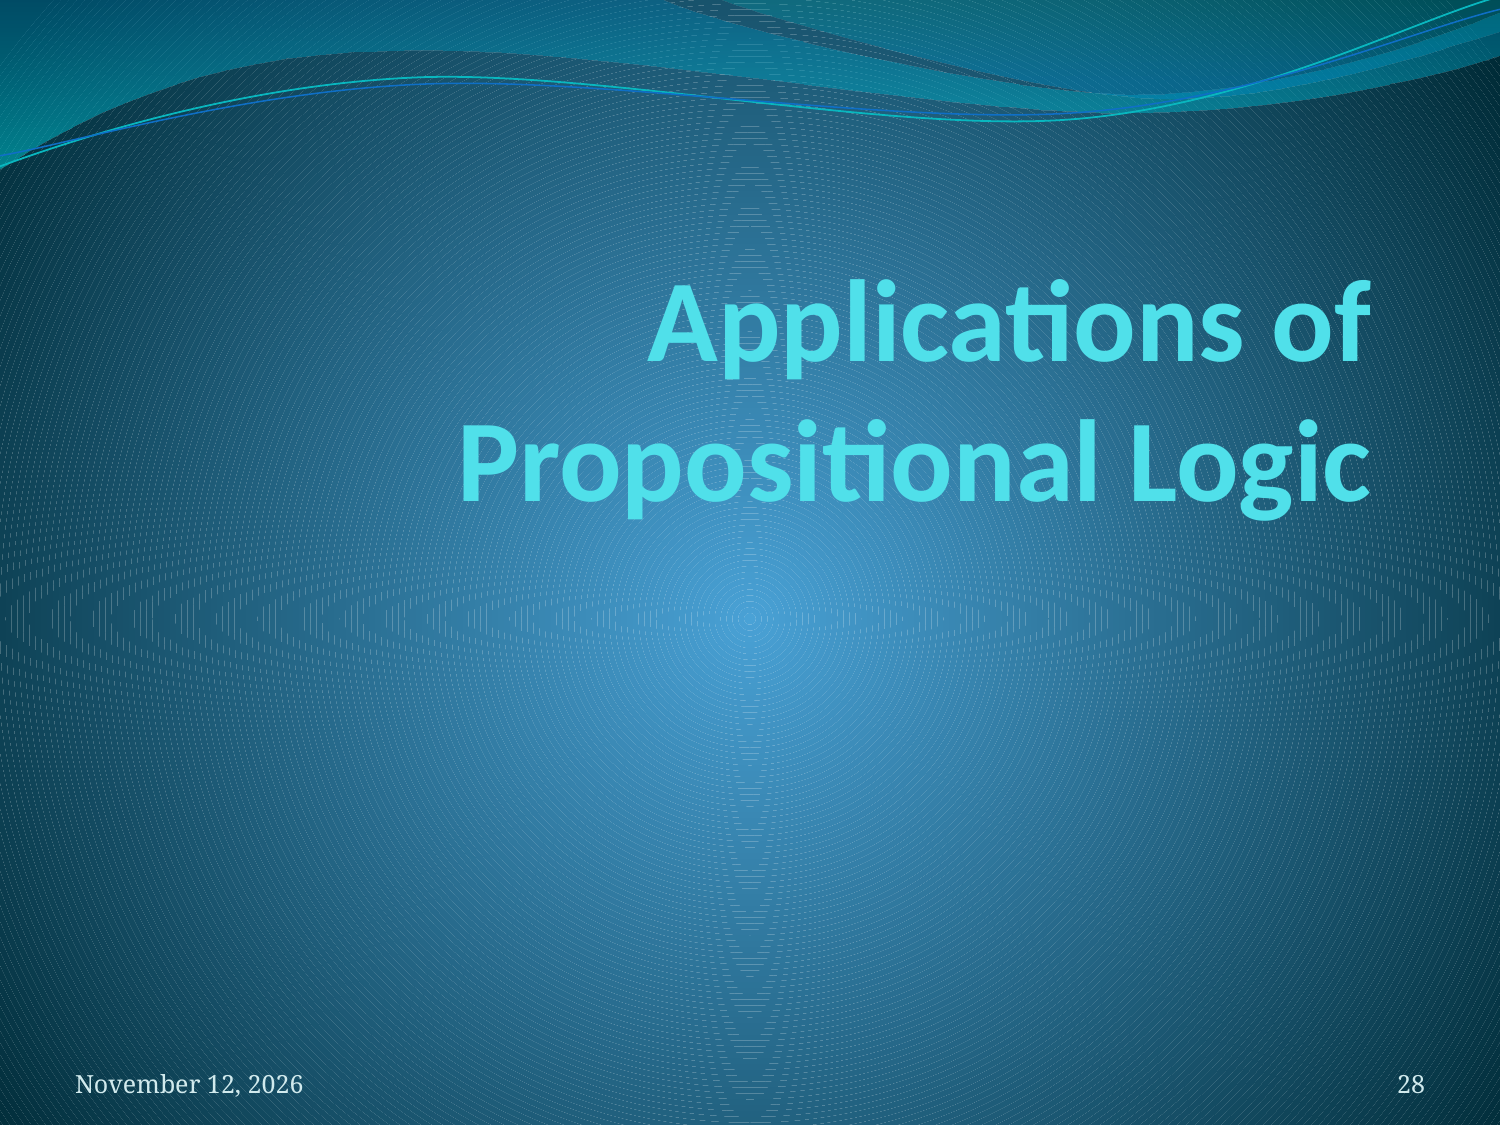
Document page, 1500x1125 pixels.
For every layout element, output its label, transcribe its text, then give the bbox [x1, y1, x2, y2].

title Applications of Propositional Logic [87, 224, 1376, 525]
slide_number 28 [1299, 1042, 1425, 1103]
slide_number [75, 1042, 425, 1103]
